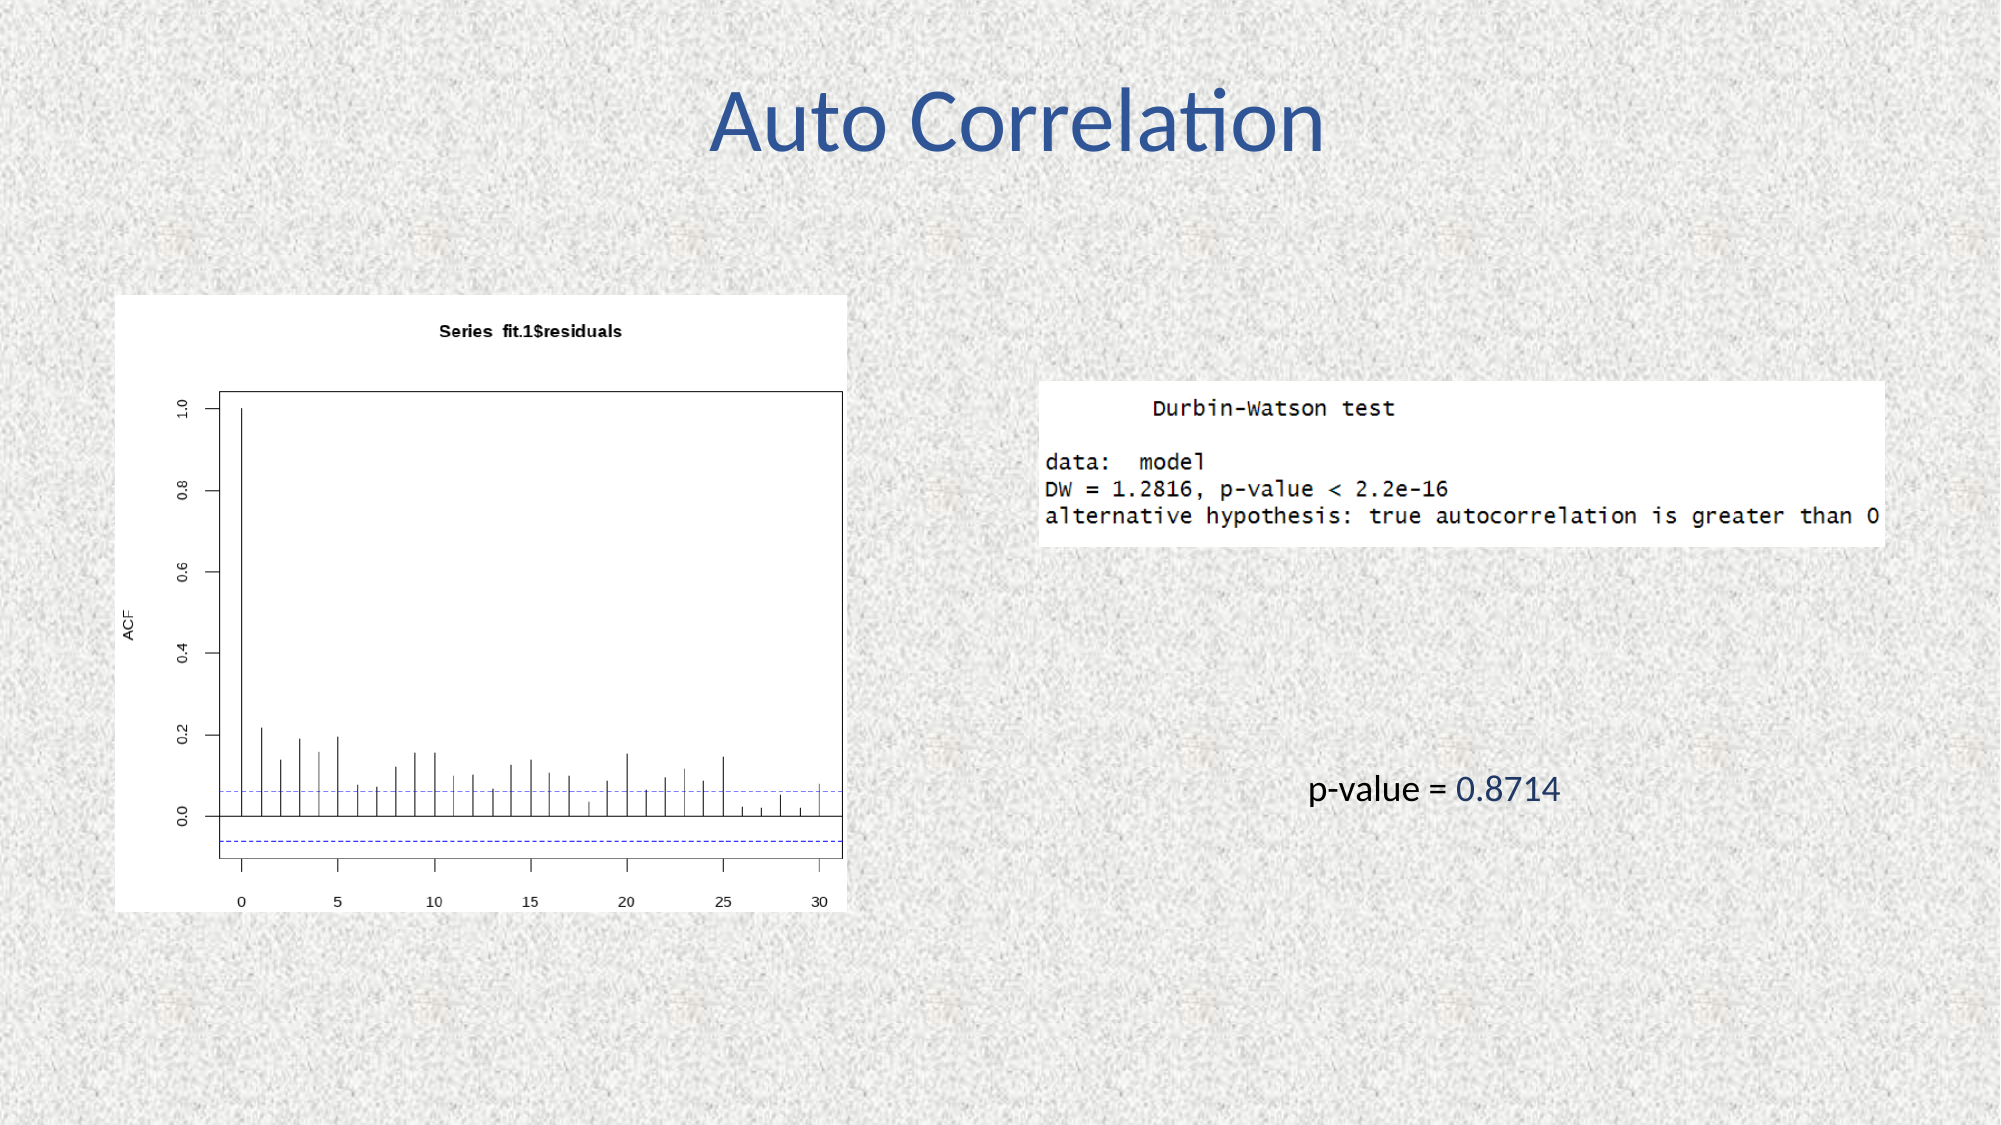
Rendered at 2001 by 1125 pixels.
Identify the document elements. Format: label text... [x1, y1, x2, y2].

picture [0, 0, 2001, 1125]
text_box Auto Correlation [694, 52, 1984, 178]
text_box p-value = 0.8714 [1293, 756, 2000, 816]
